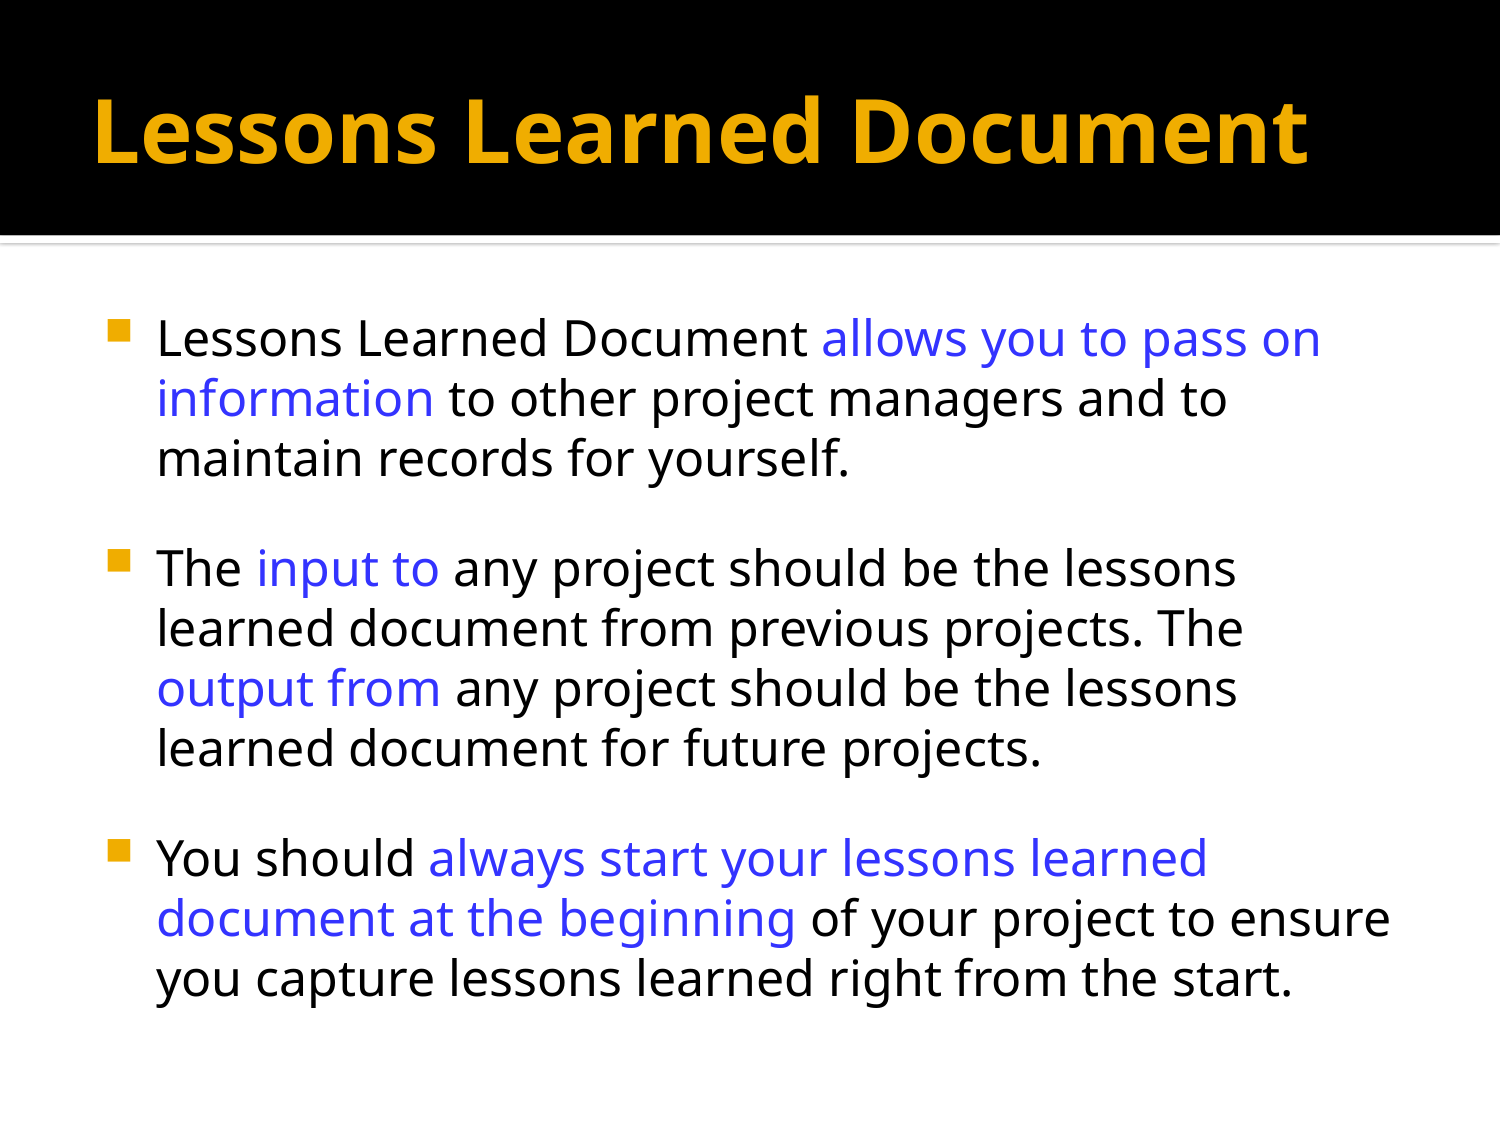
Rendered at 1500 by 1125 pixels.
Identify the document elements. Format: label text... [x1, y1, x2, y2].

title Lessons Learned Document [75, 25, 1425, 231]
list Lessons Learned Document allows you to pass on information to other project managers and to maintain records for yourself. The input to any project should be the lessons learned document from previous projects. The output from any project should be the lessons learned document for future projects. You should always start your lessons learned document at the beginning of your project to ensure you capture lessons learned right from the start. [75, 291, 1425, 1050]
